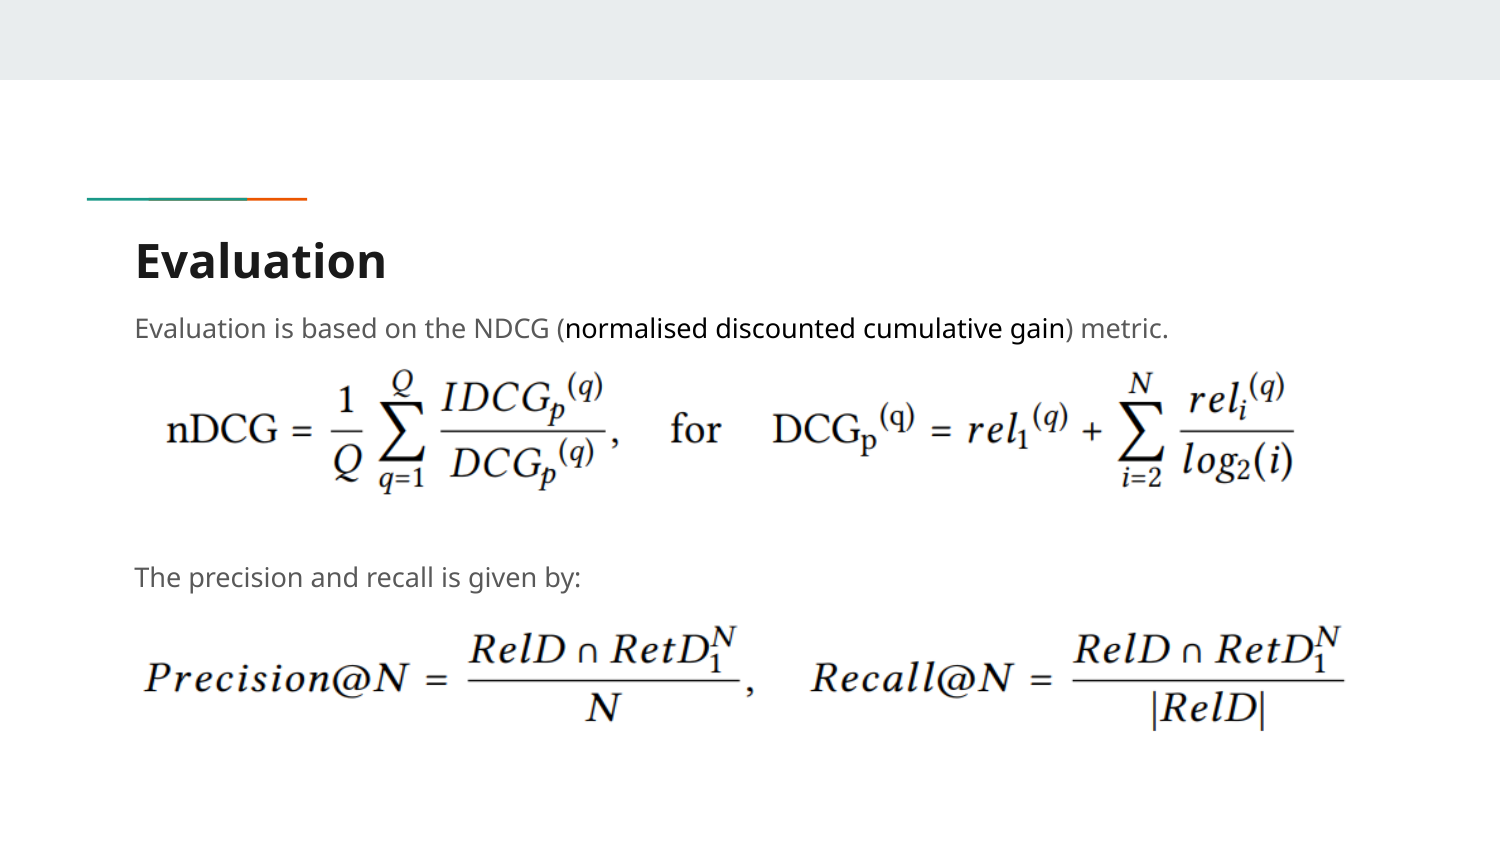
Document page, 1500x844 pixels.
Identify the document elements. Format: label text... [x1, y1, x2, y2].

picture [138, 354, 1362, 522]
title Evaluation [119, 216, 1381, 292]
list Evaluation is based on the NDCG (normalised discounted cumulative gain) metric. The precision and recall is given by: [119, 292, 1381, 664]
picture [138, 608, 1381, 741]
